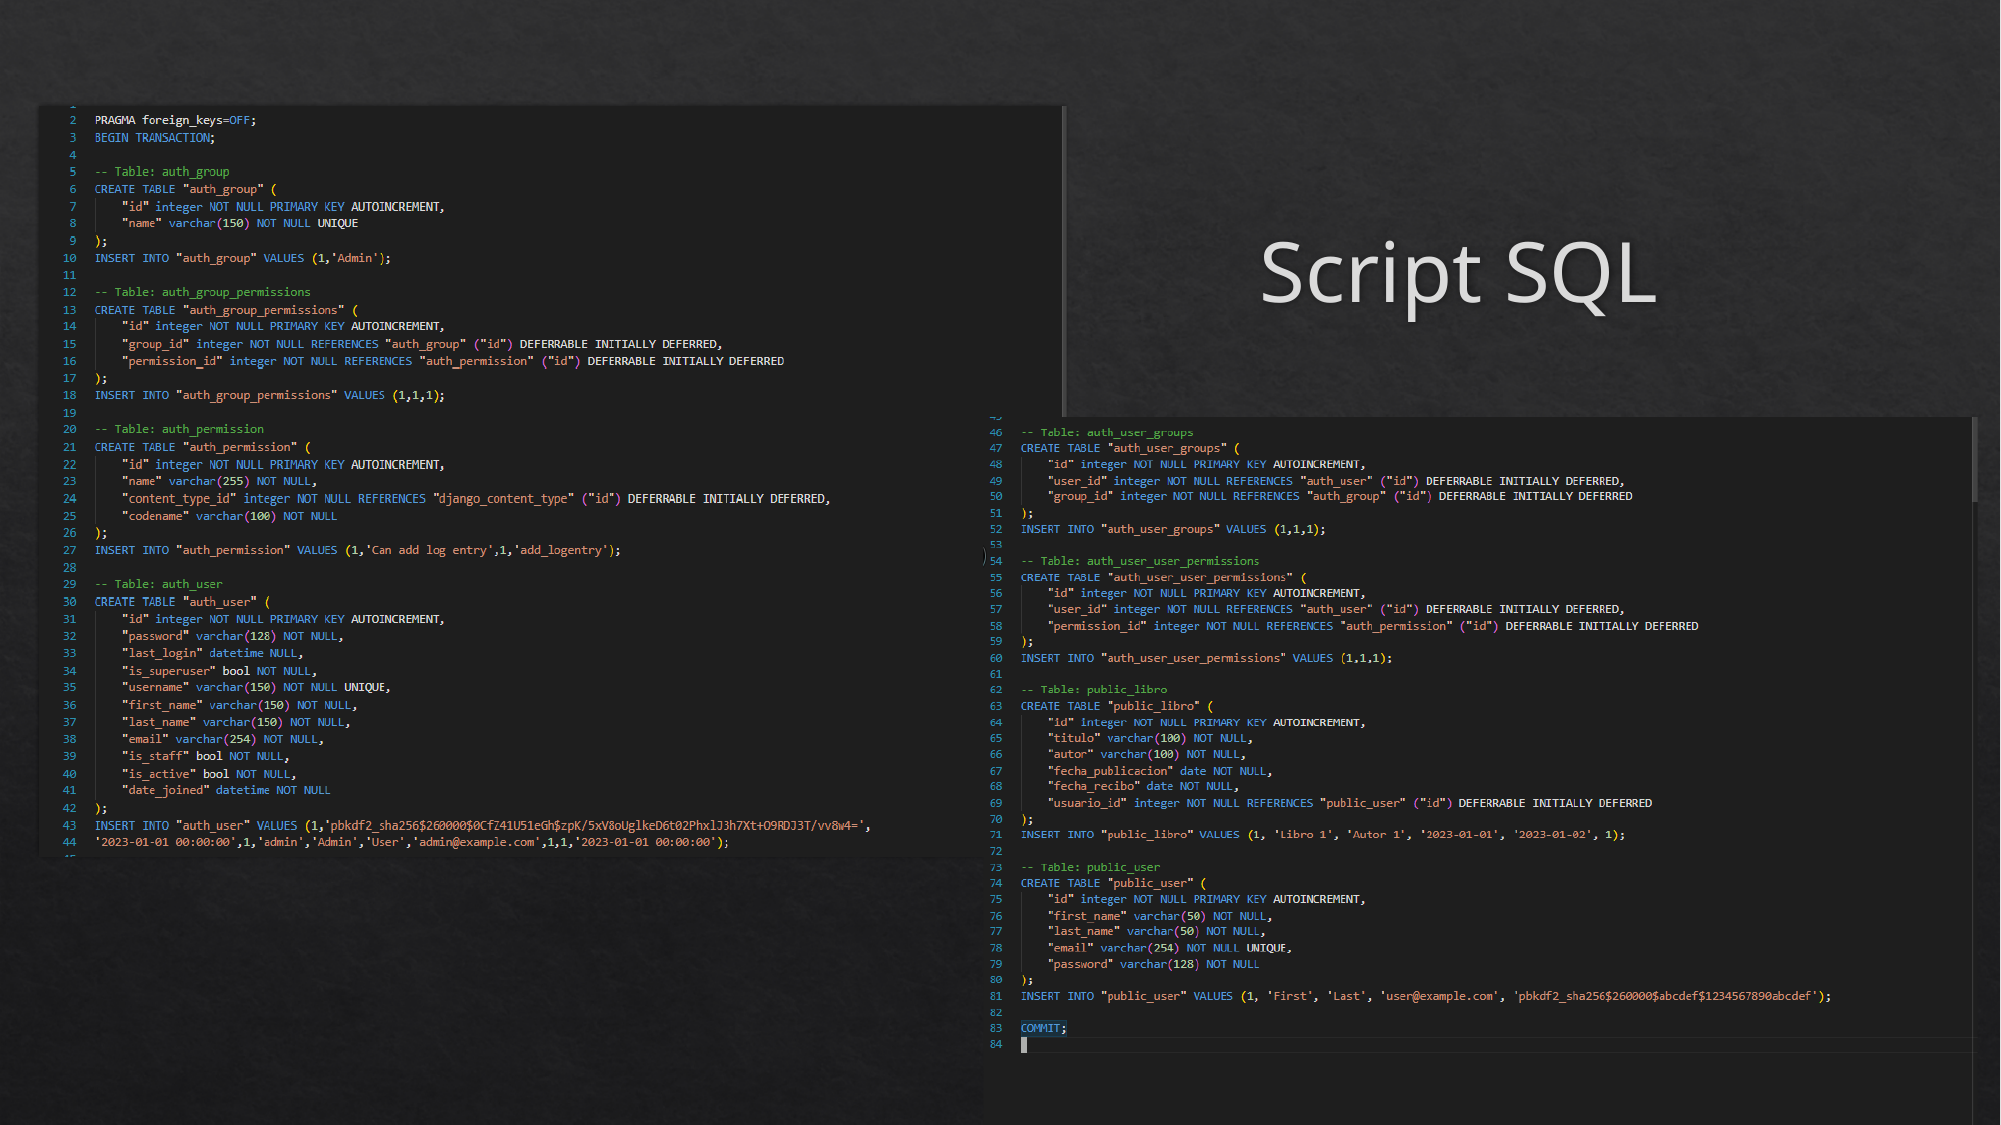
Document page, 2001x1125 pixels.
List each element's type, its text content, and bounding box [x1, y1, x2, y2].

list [35, 99, 1067, 857]
title Script SQL [1074, 189, 2000, 349]
picture [983, 417, 1978, 1125]
